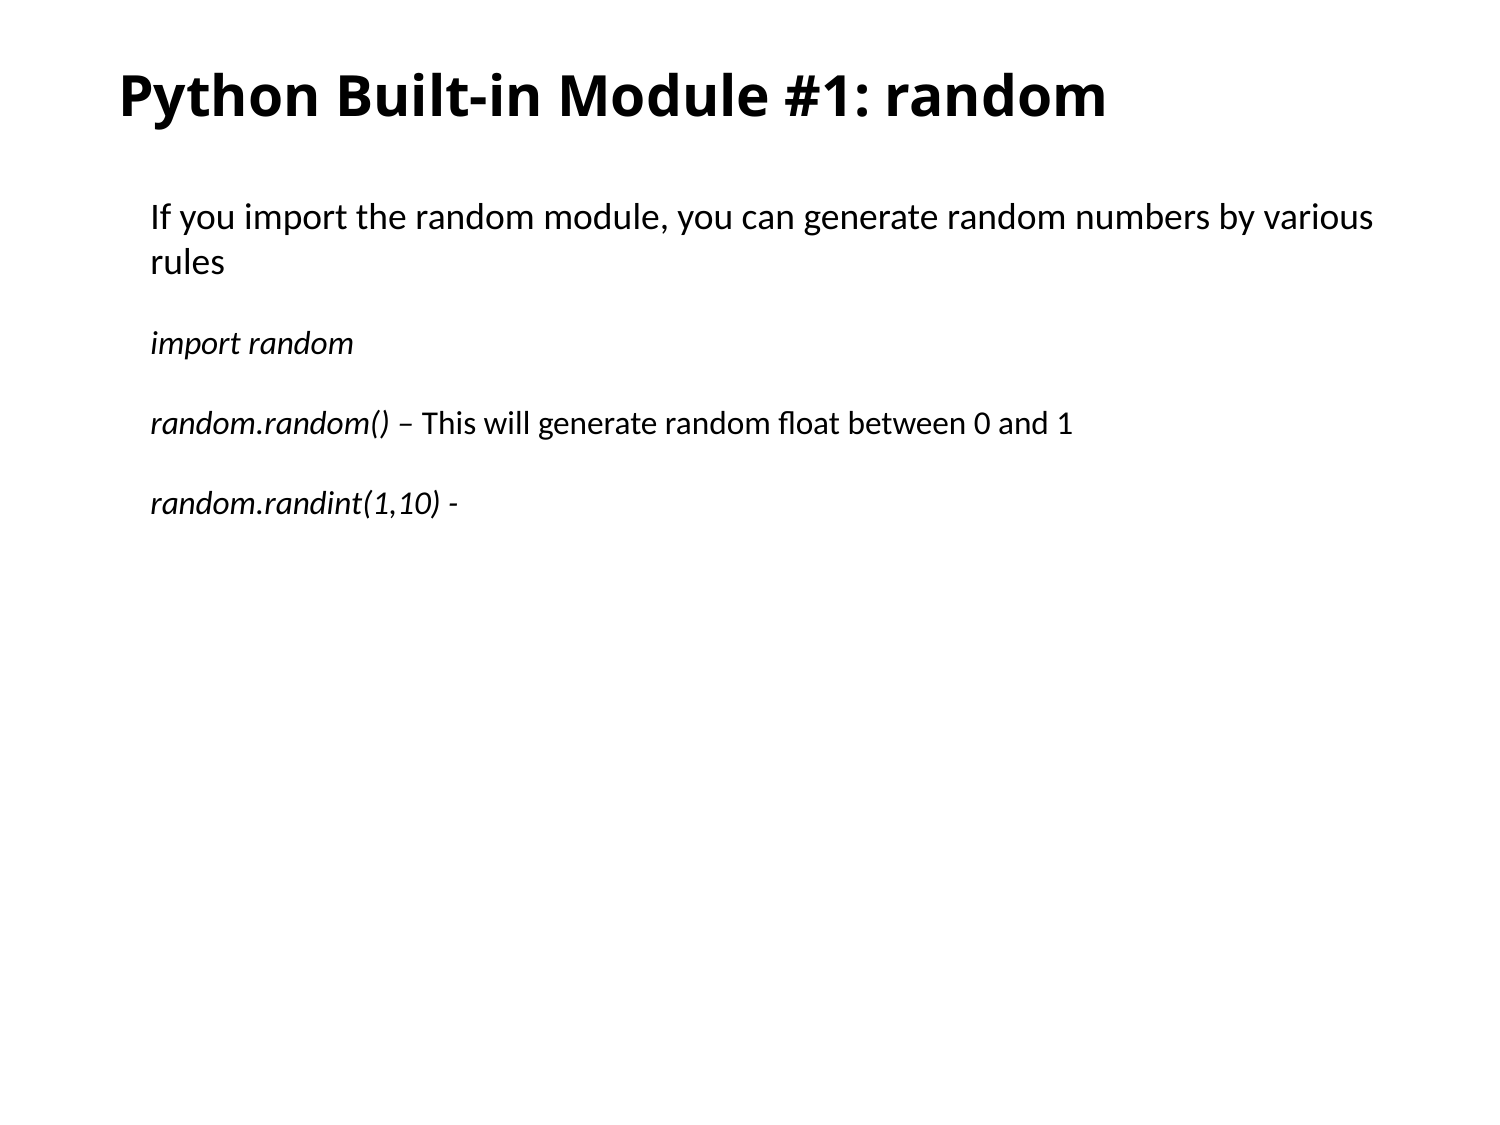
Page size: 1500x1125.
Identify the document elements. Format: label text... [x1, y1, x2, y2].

text_box If you import the random module, you can generate random numbers by various rules import random random.random() – This will generate random float between 0 and 1 random.randint(1,10) - [135, 184, 1447, 609]
title Python Built-in Module #1: random [103, 59, 1397, 138]
